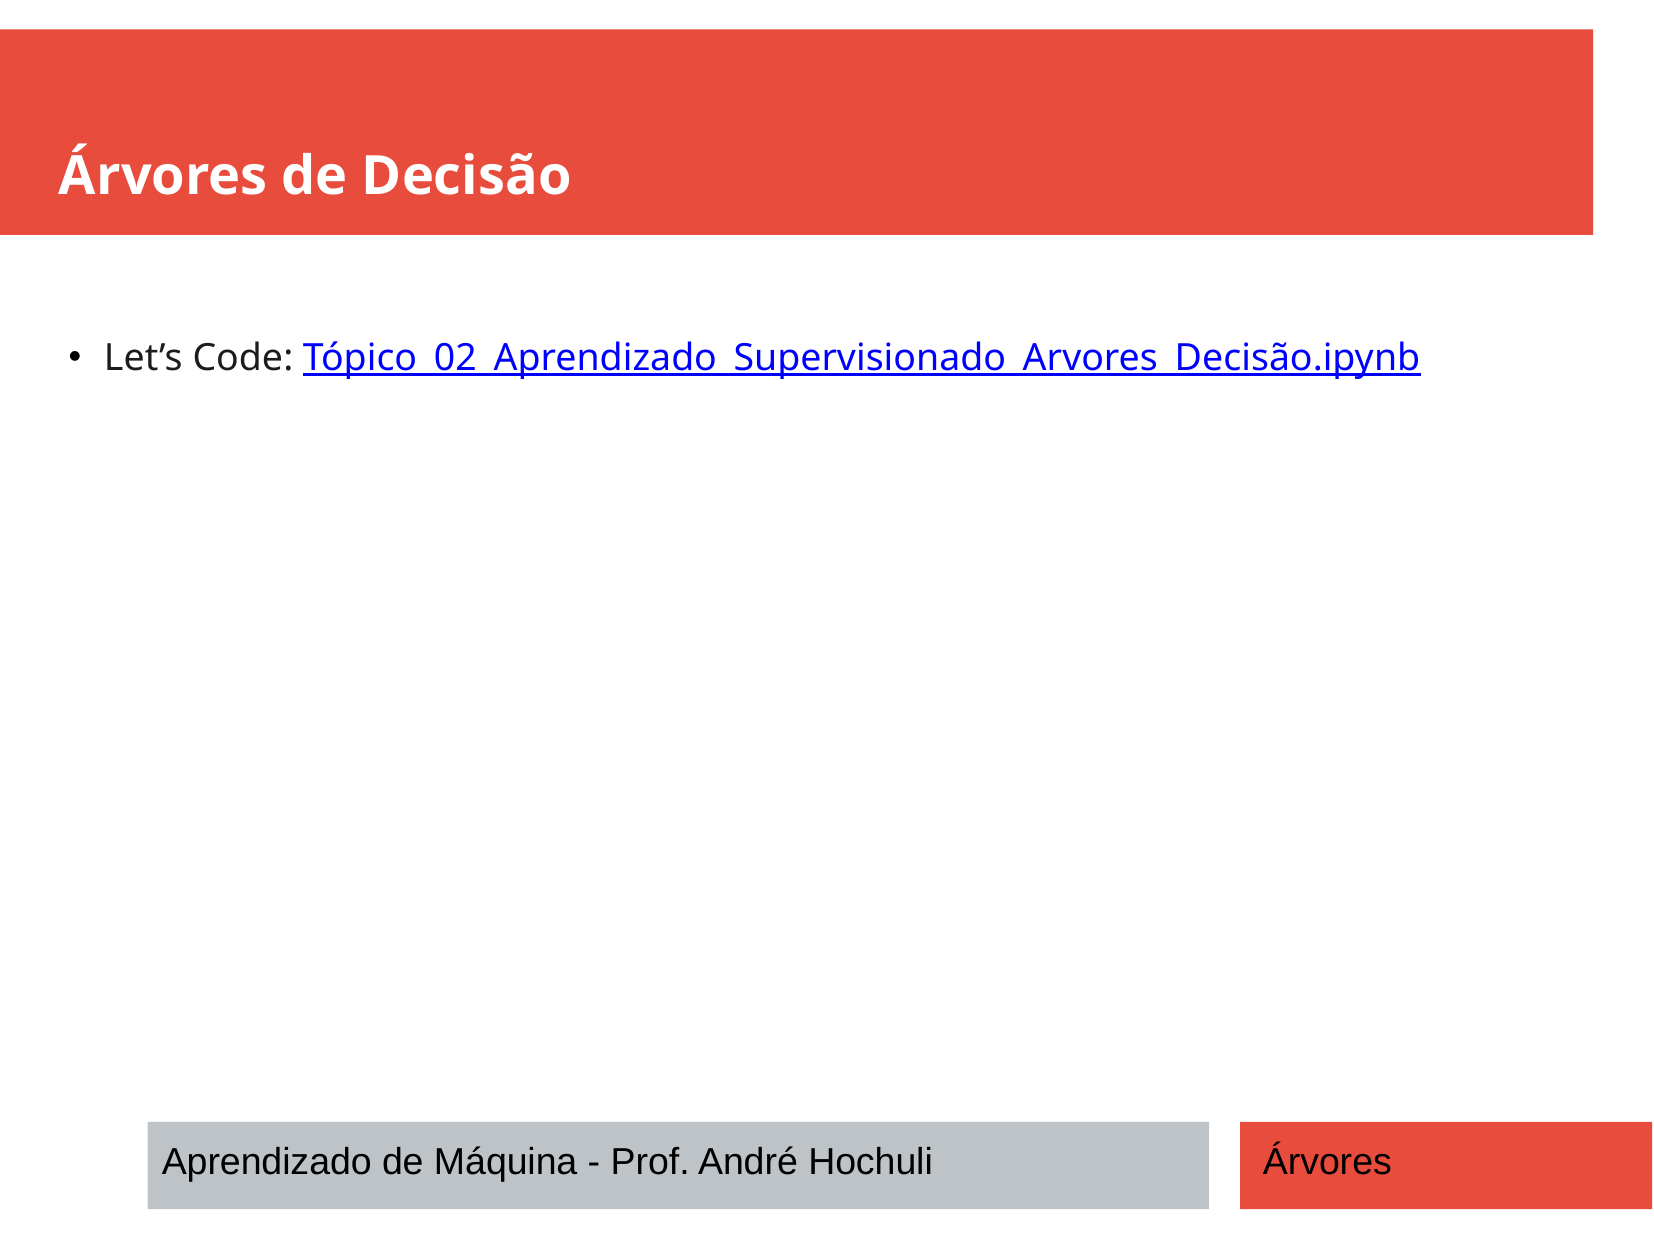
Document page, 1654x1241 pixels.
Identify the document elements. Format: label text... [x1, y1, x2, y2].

text_box Árvores [1248, 1129, 1622, 1189]
text_box Árvores de Decisão [58, 58, 1594, 206]
text_box Let’s Code: Tópico_02_Aprendizado_Supervisionado_Arvores_Decisão.ipynb [53, 254, 1562, 1096]
text_box Aprendizado de Máquina - Prof. André Hochuli [147, 1129, 1204, 1189]
